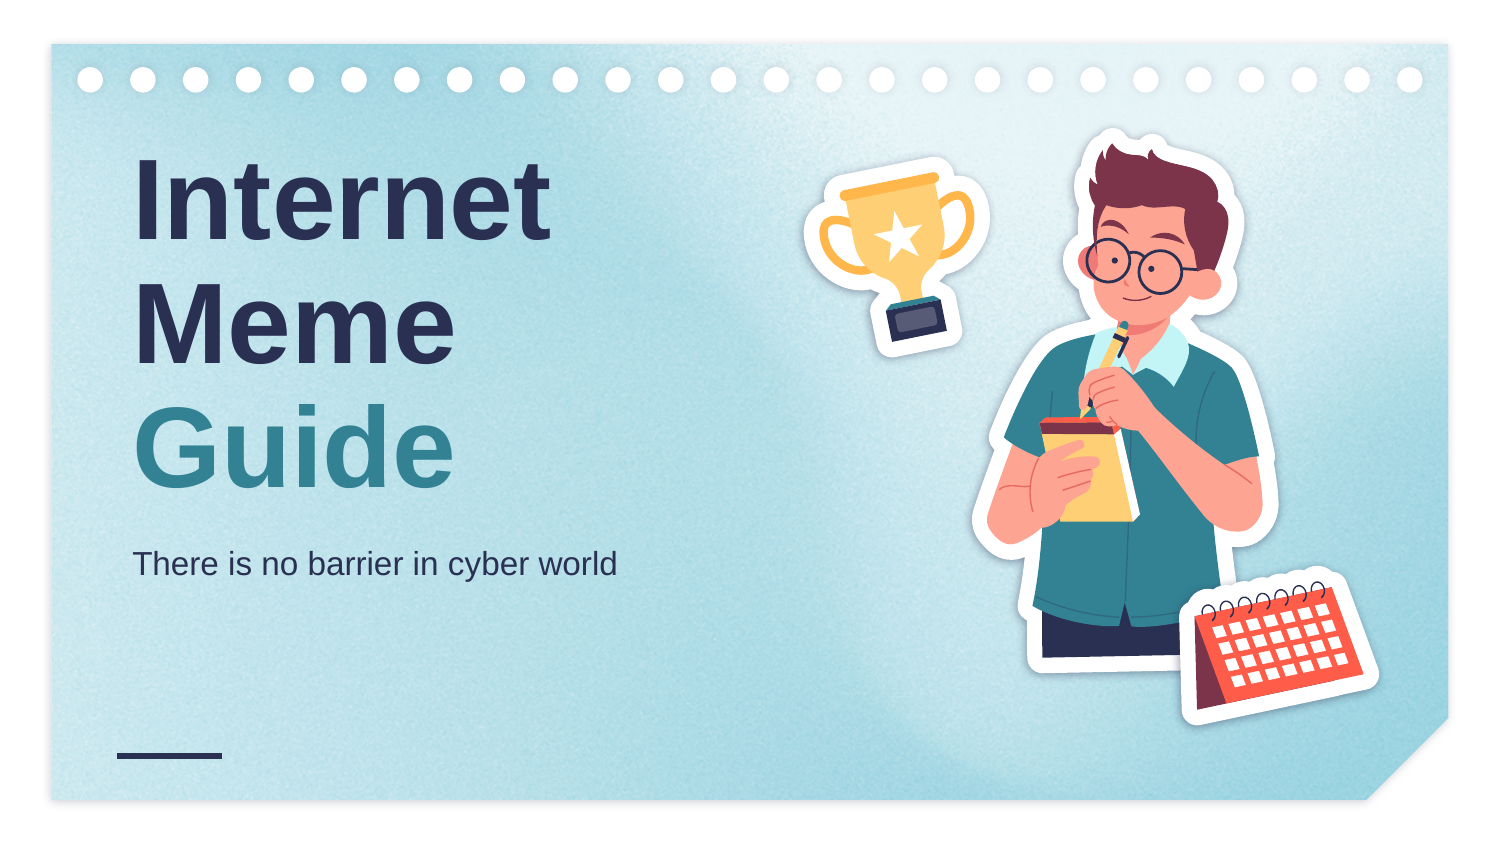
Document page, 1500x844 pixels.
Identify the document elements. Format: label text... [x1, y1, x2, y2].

title Internet Meme Guide [117, 125, 804, 526]
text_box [1168, 576, 1372, 710]
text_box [970, 127, 1279, 674]
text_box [802, 156, 965, 358]
subtitle There is no barrier in cyber world [117, 526, 804, 595]
picture [51, 43, 1449, 800]
